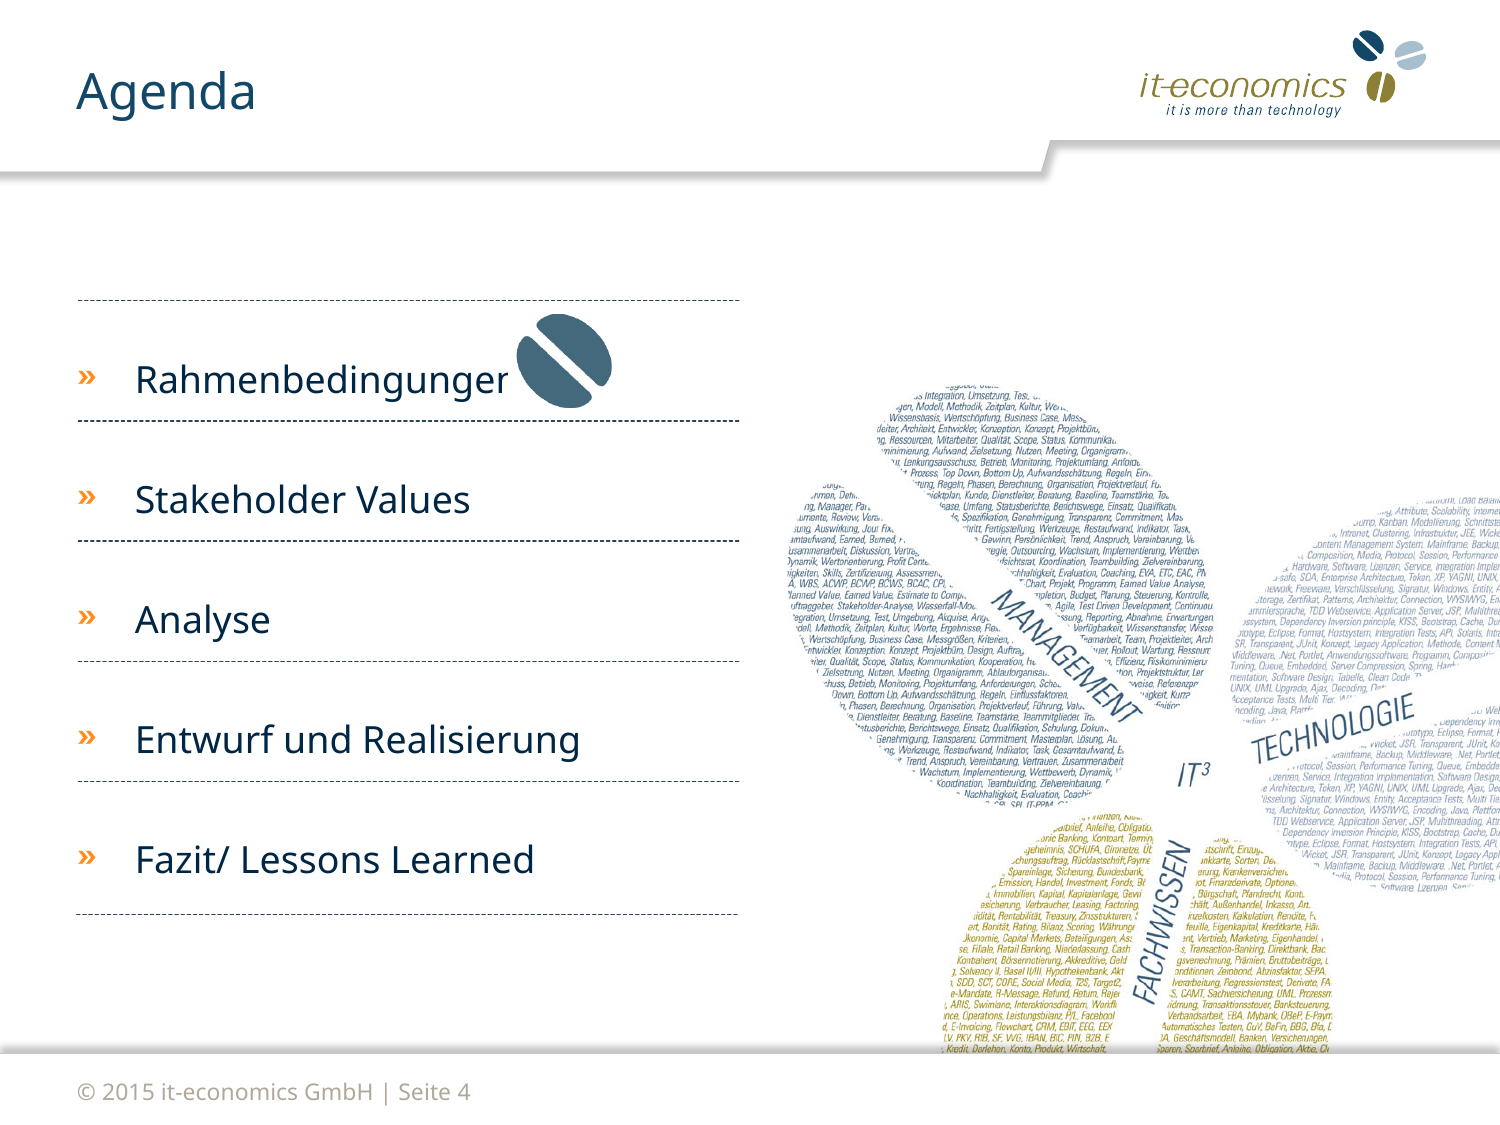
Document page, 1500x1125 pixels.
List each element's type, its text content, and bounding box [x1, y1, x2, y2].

text_box Rahmenbedingungen Stakeholder Values Analyse Entwurf und Realisierung Fazit/ Lessons Learned [78, 281, 761, 1030]
title Agenda [76, 37, 1038, 141]
picture [507, 314, 622, 412]
picture [0, 377, 1500, 1125]
footer © 2015 it-economics GmbH | Seite 4 [76, 1077, 1393, 1125]
picture [0, 0, 1500, 197]
